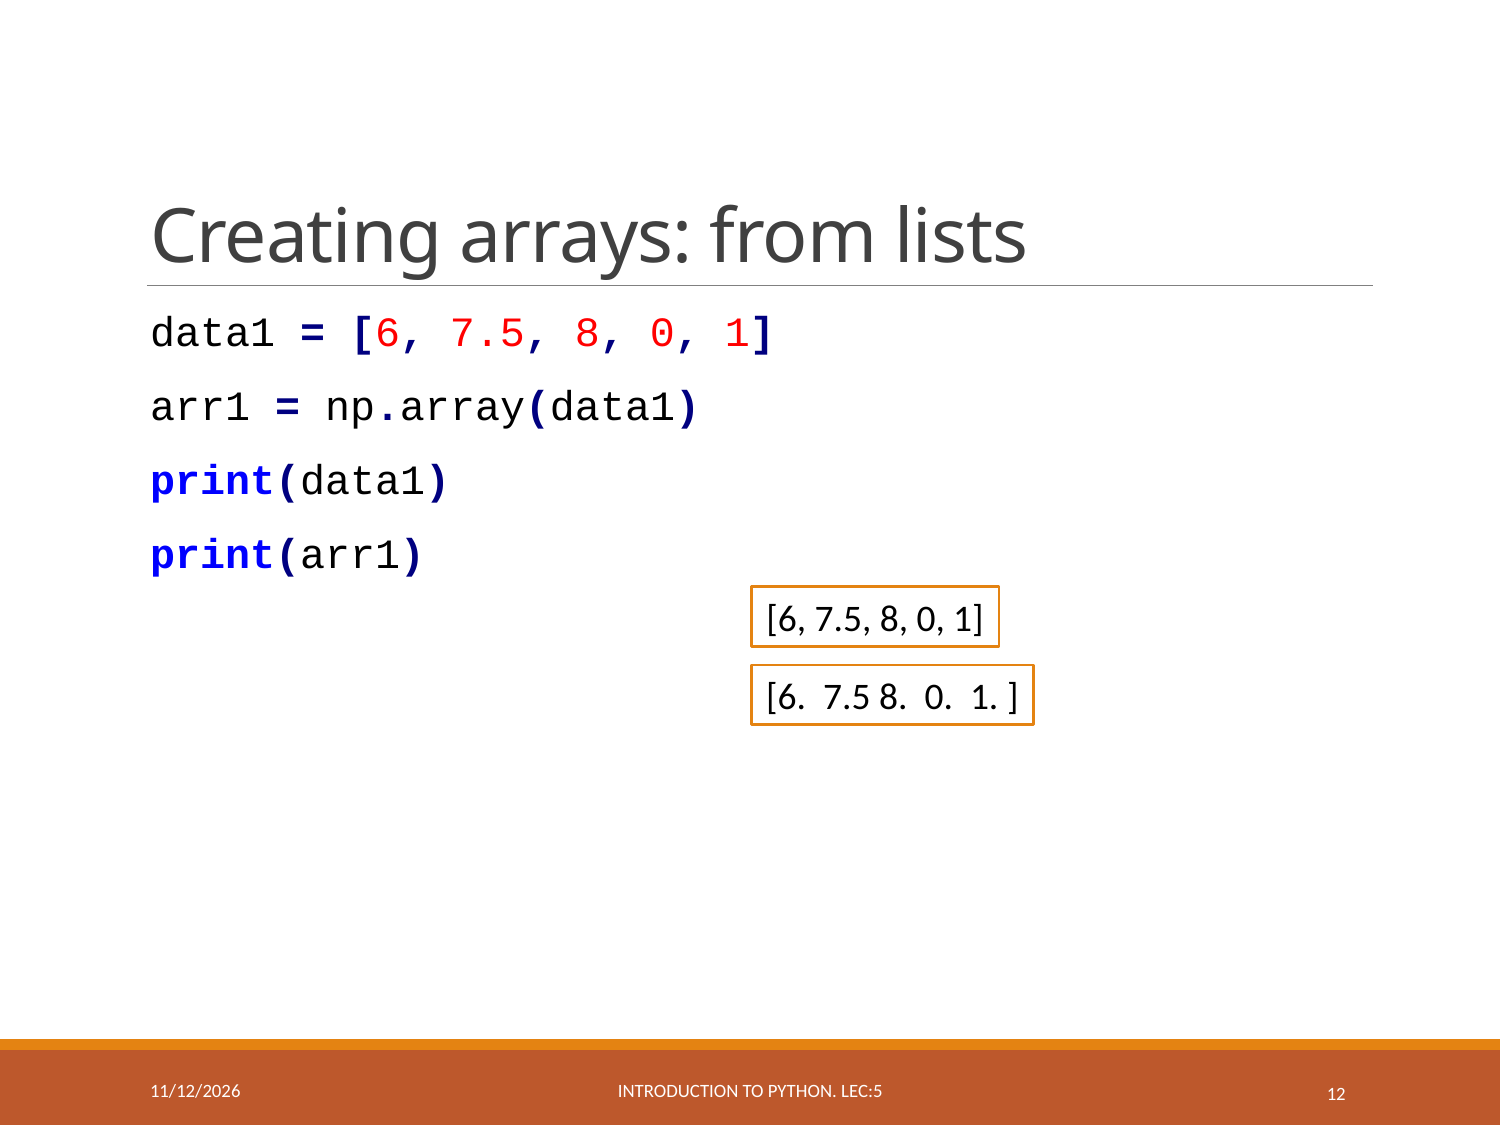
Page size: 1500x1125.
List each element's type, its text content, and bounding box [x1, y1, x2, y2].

text_box [6, 7.5, 8, 0, 1] [750, 585, 1000, 648]
text_box [6. 7.5 8. 0. 1. ] [750, 664, 1035, 726]
title Creating arrays: from lists [135, 47, 1373, 285]
list data1 = [6, 7.5, 8, 0, 1] arr1 = np.array(data1) print(data1) print(arr1) [135, 302, 1373, 963]
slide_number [135, 1059, 440, 1120]
footer Introduction to Python. Lec:5 [453, 1059, 1047, 1120]
